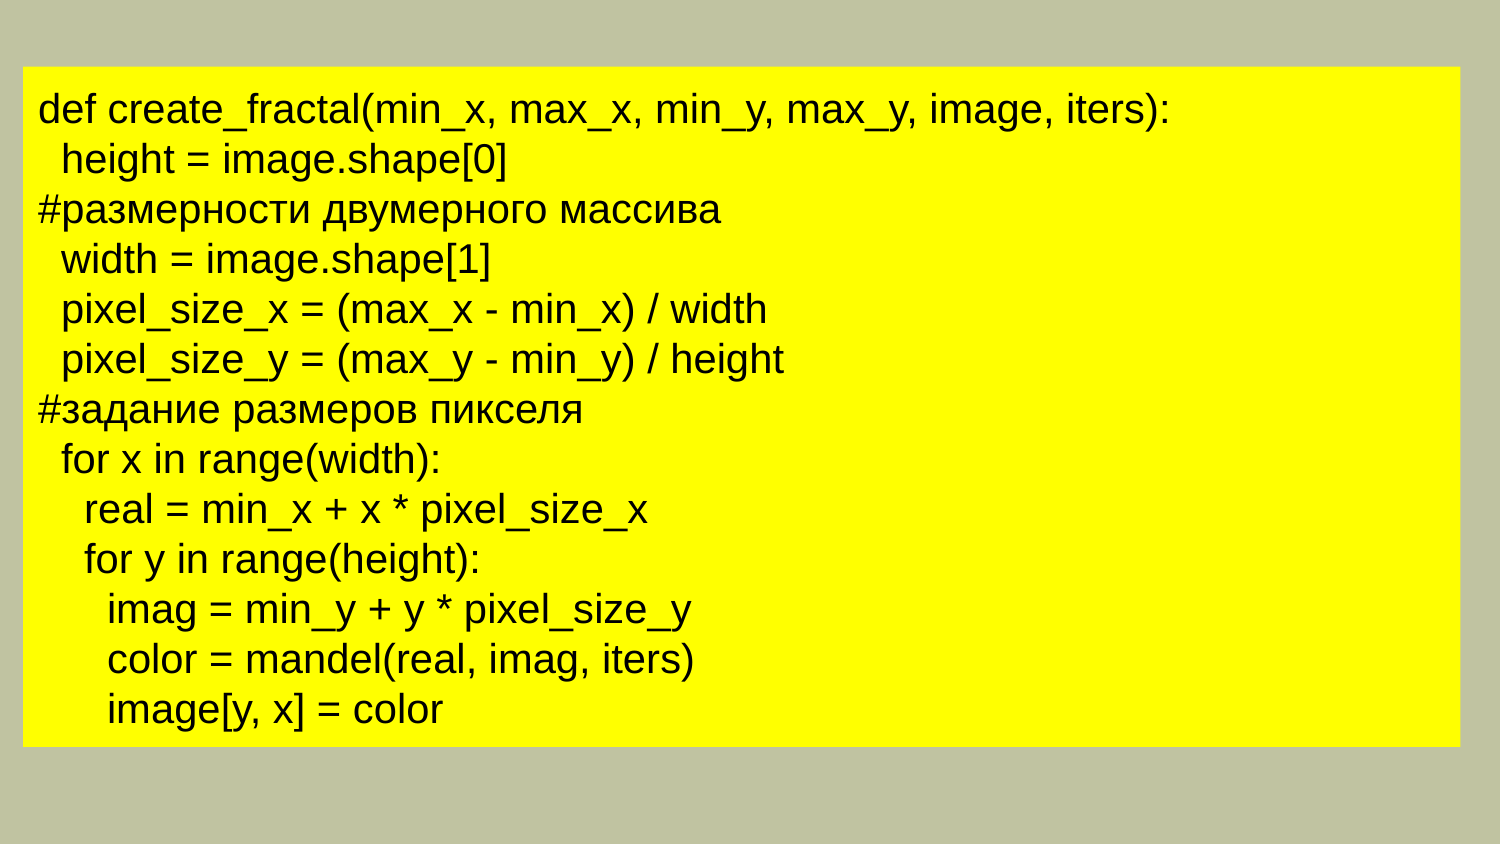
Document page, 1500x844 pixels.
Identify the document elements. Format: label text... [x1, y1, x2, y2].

text_box def create_fractal(min_x, max_x, min_y, max_y, image, iters): height = image.shape[0] #размерности двумерного массива width = image.shape[1] pixel_size_x = (max_x - min_x) / width pixel_size_y = (max_y - min_y) / height #задание размеров пикселя for x in range(width): real = min_x + x * pixel_size_x for y in range(height): imag = min_y + y * pixel_size_y color = mandel(real, imag, iters) image[y, x] = color [23, 66, 1461, 747]
